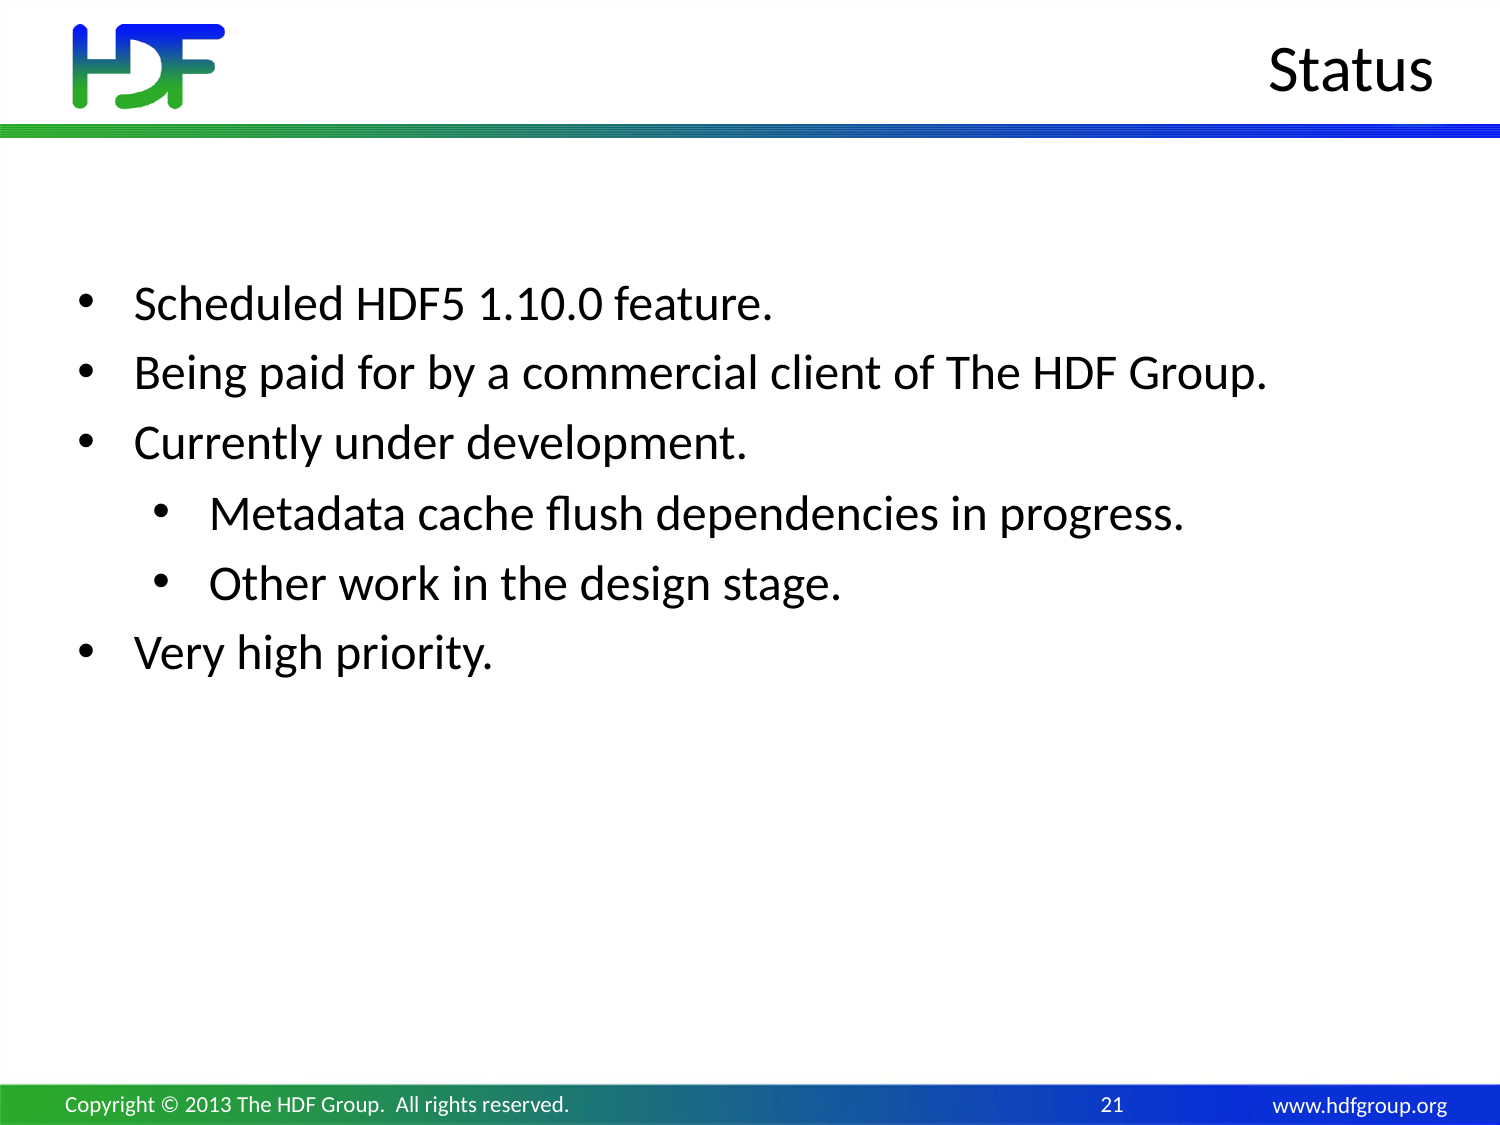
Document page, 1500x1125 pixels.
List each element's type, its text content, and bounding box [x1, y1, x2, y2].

title Status [187, 24, 1451, 113]
slide_number 21 [1049, 1087, 1176, 1125]
picture [0, 0, 1500, 1125]
slide_number Copyright © 2013 The HDF Group. All rights reserved. [49, 1087, 751, 1125]
list Scheduled HDF5 1.10.0 feature. Being paid for by a commercial client of The HDF Group. Currently under development. Metadata cache flush dependencies in progress. Other work in the design stage. Very high priority. [62, 262, 1438, 1013]
